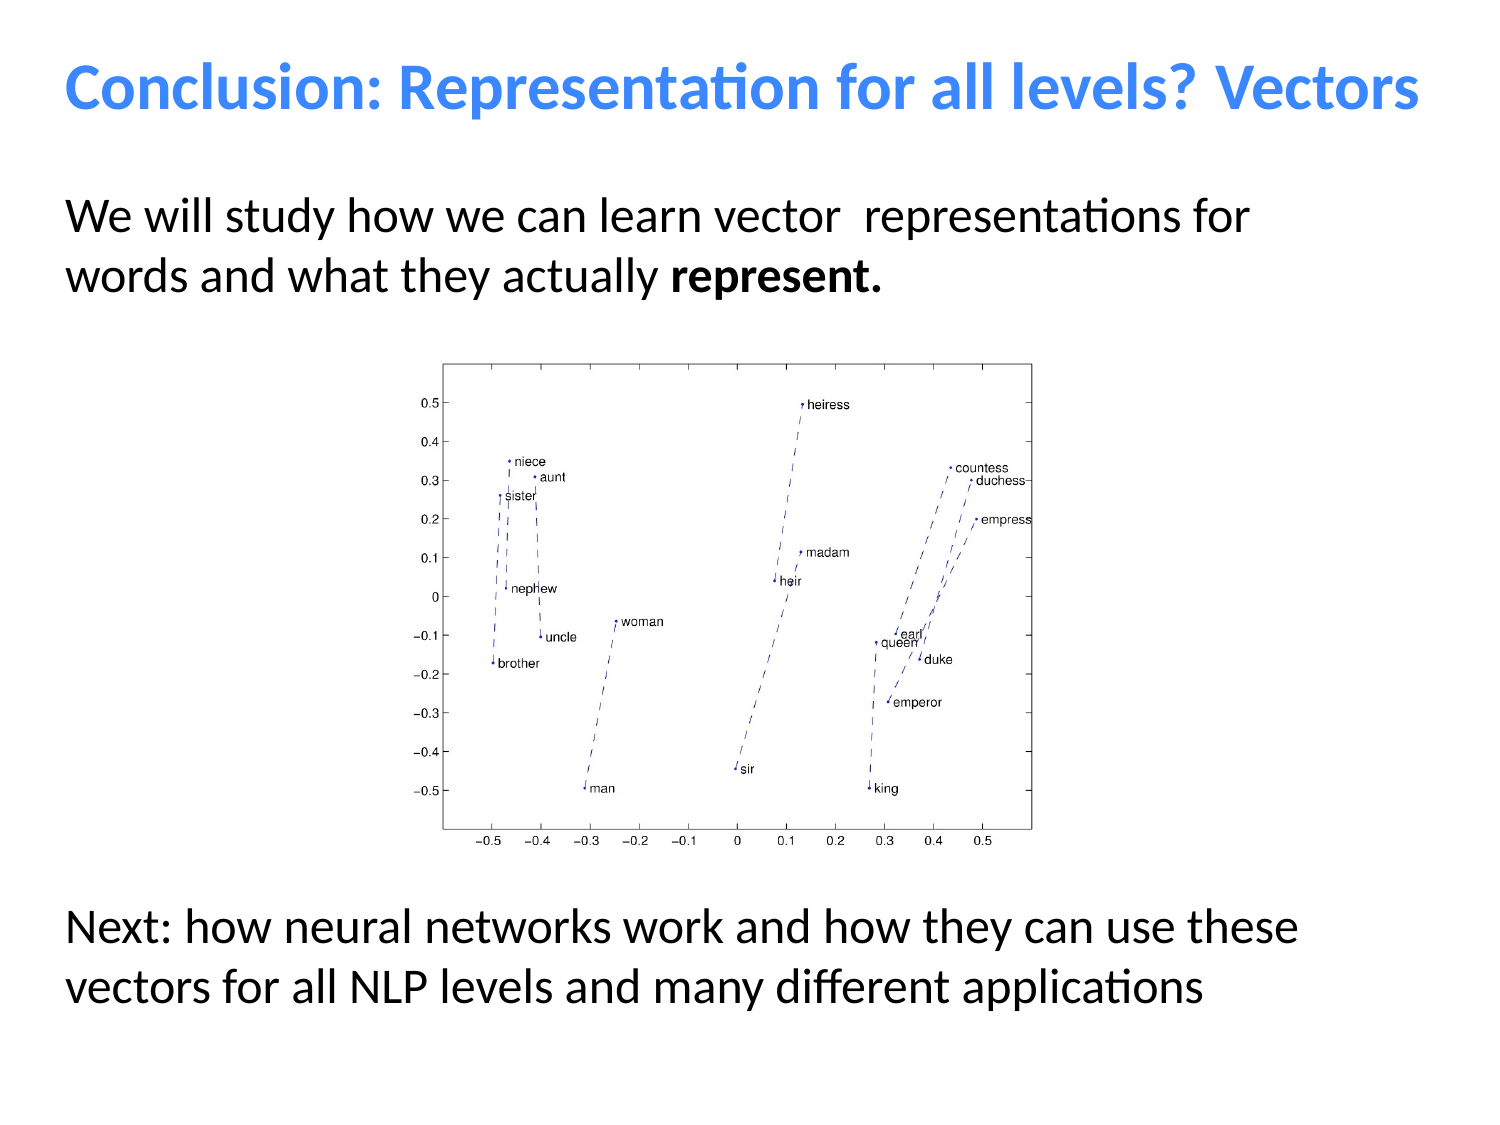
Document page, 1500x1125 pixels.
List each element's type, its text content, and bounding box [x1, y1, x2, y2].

text_box We will study how we can learn vector representations for words and what they actually represent. [62, 181, 1296, 303]
text_box Next: how neural networks work and how they can use these vectors for all NLP levels and many different applications [62, 889, 1428, 1090]
text_box [413, 359, 1034, 845]
title Conclusion: Representation for all levels? Vectors [62, 41, 1436, 231]
